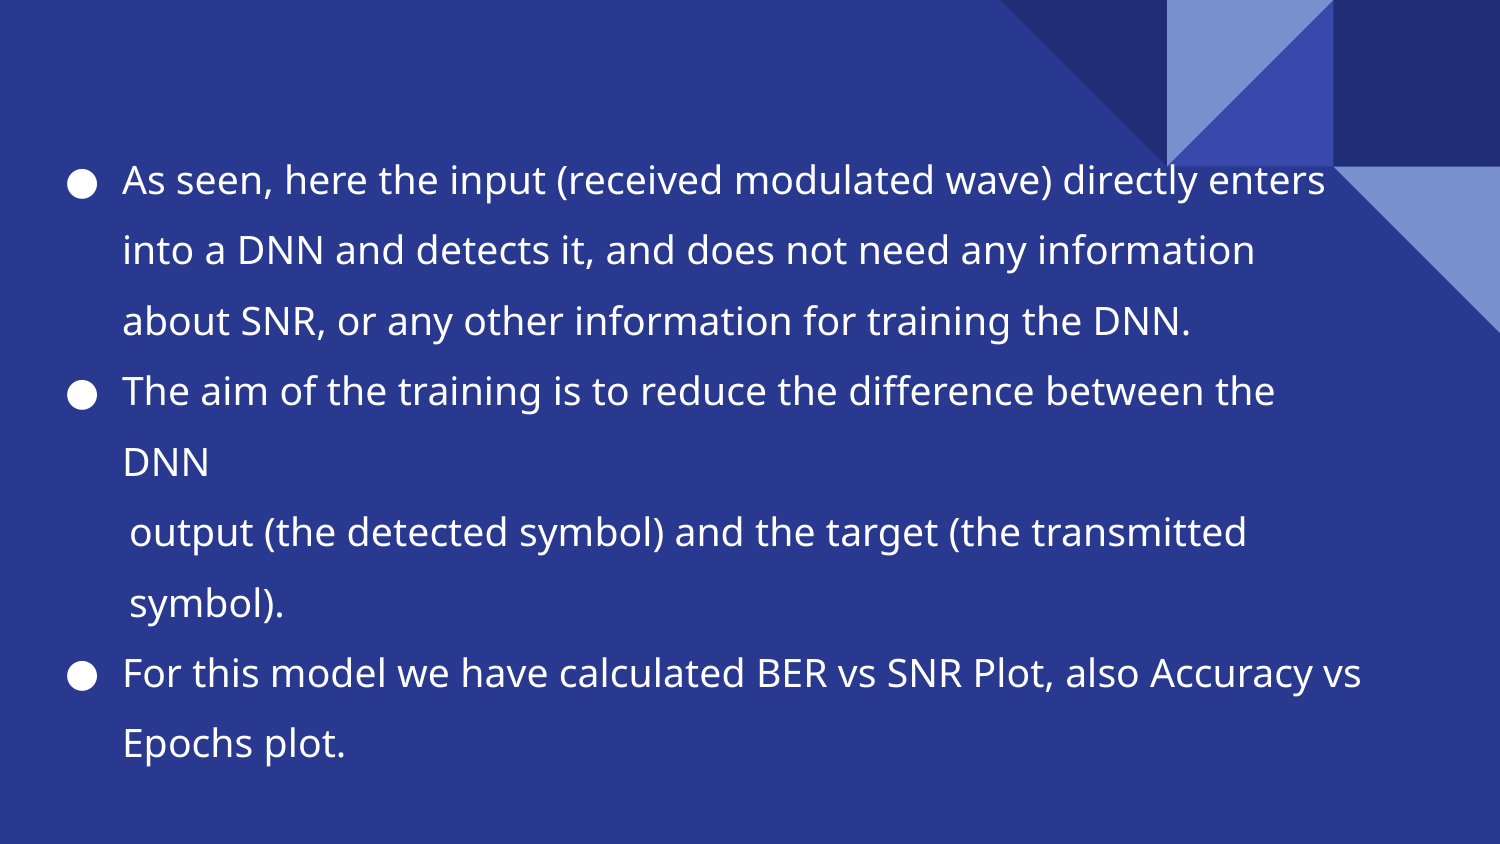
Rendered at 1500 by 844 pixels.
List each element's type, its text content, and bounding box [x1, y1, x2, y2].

title As seen, here the input (received modulated wave) directly enters into a DNN and detects it, and does not need any information about SNR, or any other information for training the DNN. The aim of the training is to reduce the difference between the DNN output (the detected symbol) and the target (the transmitted symbol). For this model we have calculated BER vs SNR Plot, also Accuracy vs Epochs plot. [32, 154, 1381, 844]
